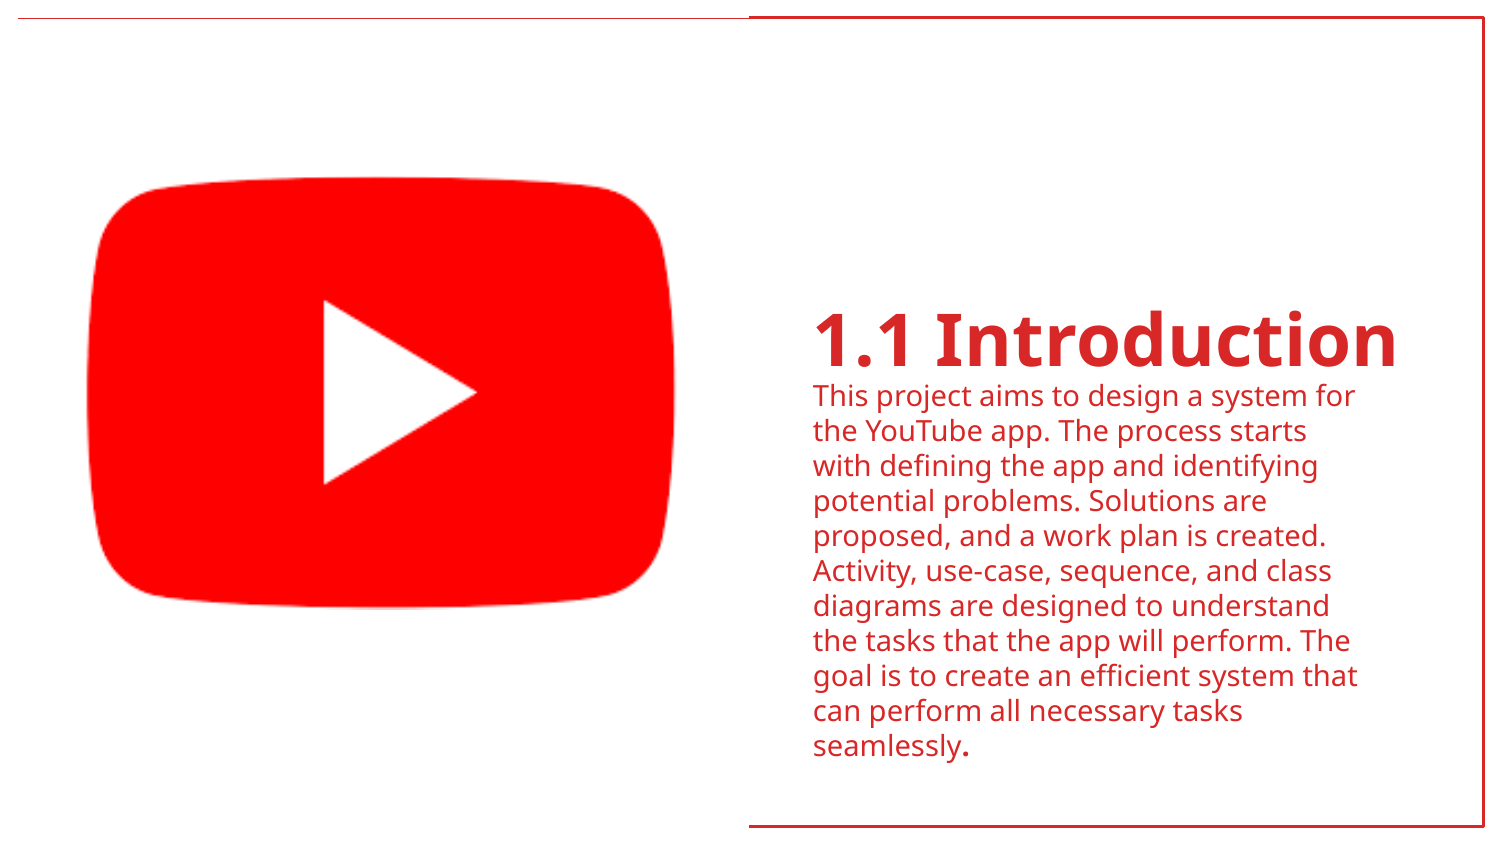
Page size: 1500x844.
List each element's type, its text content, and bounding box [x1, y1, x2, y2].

subtitle This project aims to design a system for the YouTube app. The process starts with defining the app and identifying potential problems. Solutions are proposed, and a work plan is created. Activity, use-case, sequence, and class diagrams are designed to understand the tasks that the app will perform. The goal is to create an efficient system that can perform all necessary tasks seamlessly. [797, 373, 1383, 768]
picture [82, 176, 681, 610]
title 1.1 Introduction [797, 278, 1427, 373]
